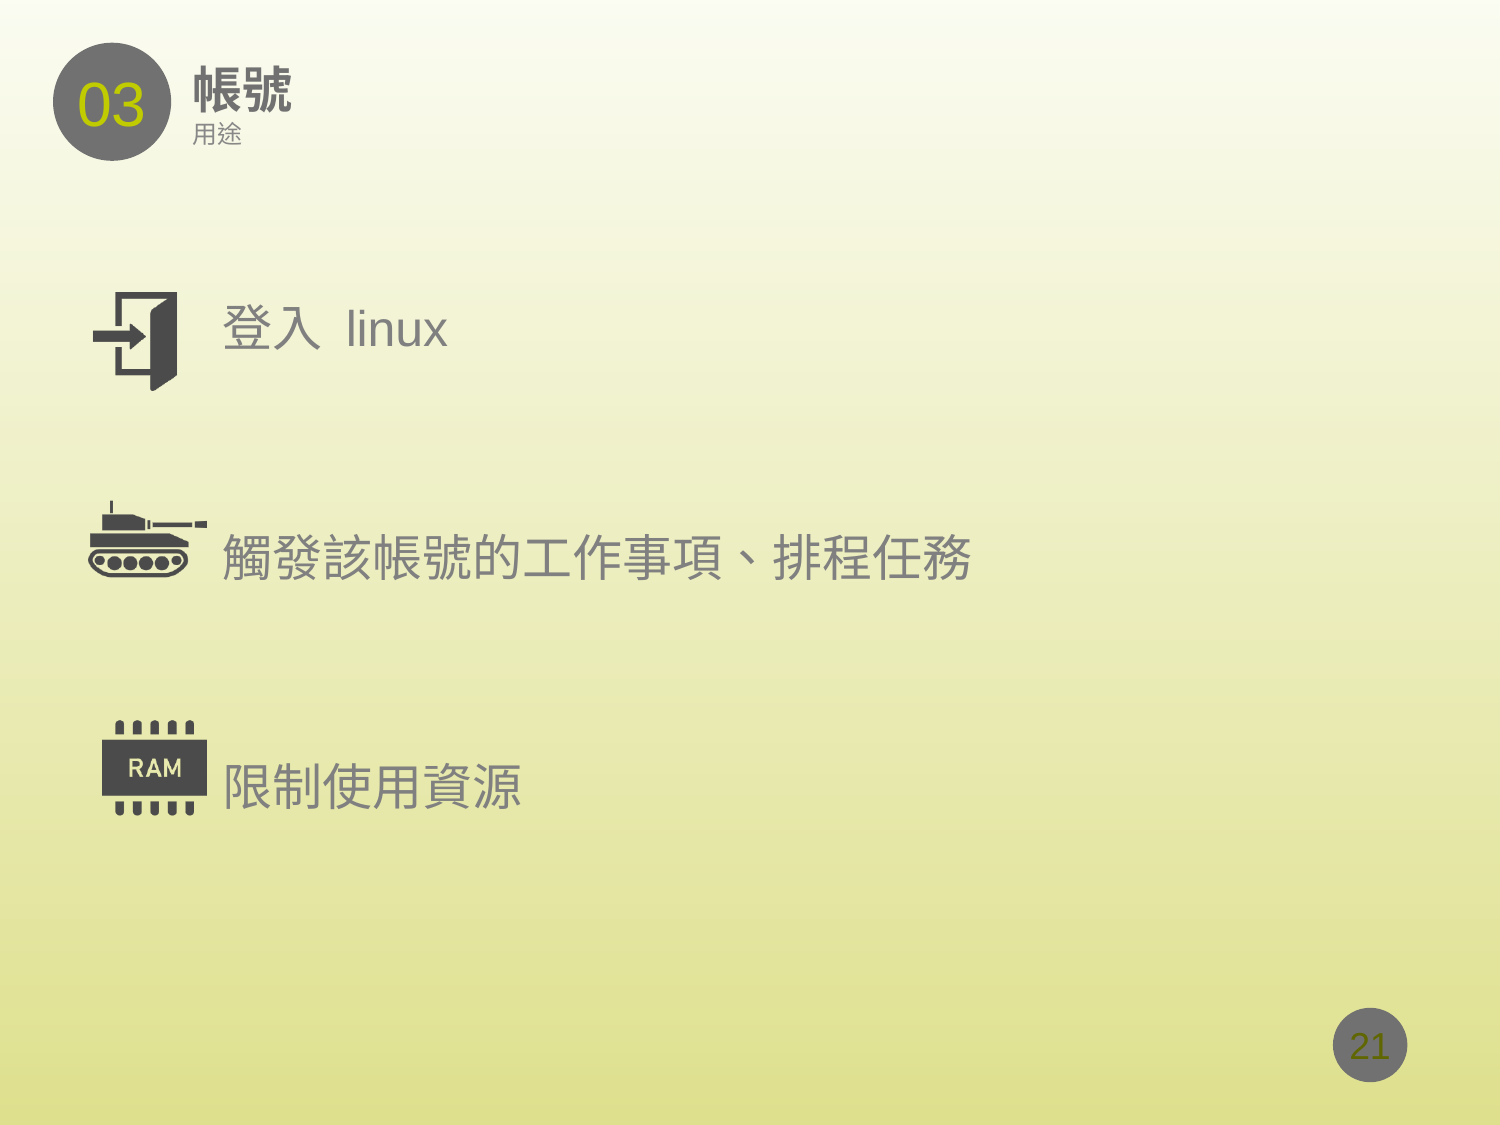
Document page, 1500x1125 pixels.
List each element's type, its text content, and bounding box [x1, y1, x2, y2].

title 帳號 [192, 70, 786, 107]
slide_number 21 [1328, 1015, 1412, 1075]
list 03 [64, 54, 160, 149]
list 登入 linux 觸發該帳號的工作事項、排程任務 限制使用資源 [147, 219, 1388, 858]
picture [101, 715, 207, 821]
list 用途 [192, 116, 786, 150]
picture [88, 479, 207, 598]
picture [84, 291, 185, 392]
